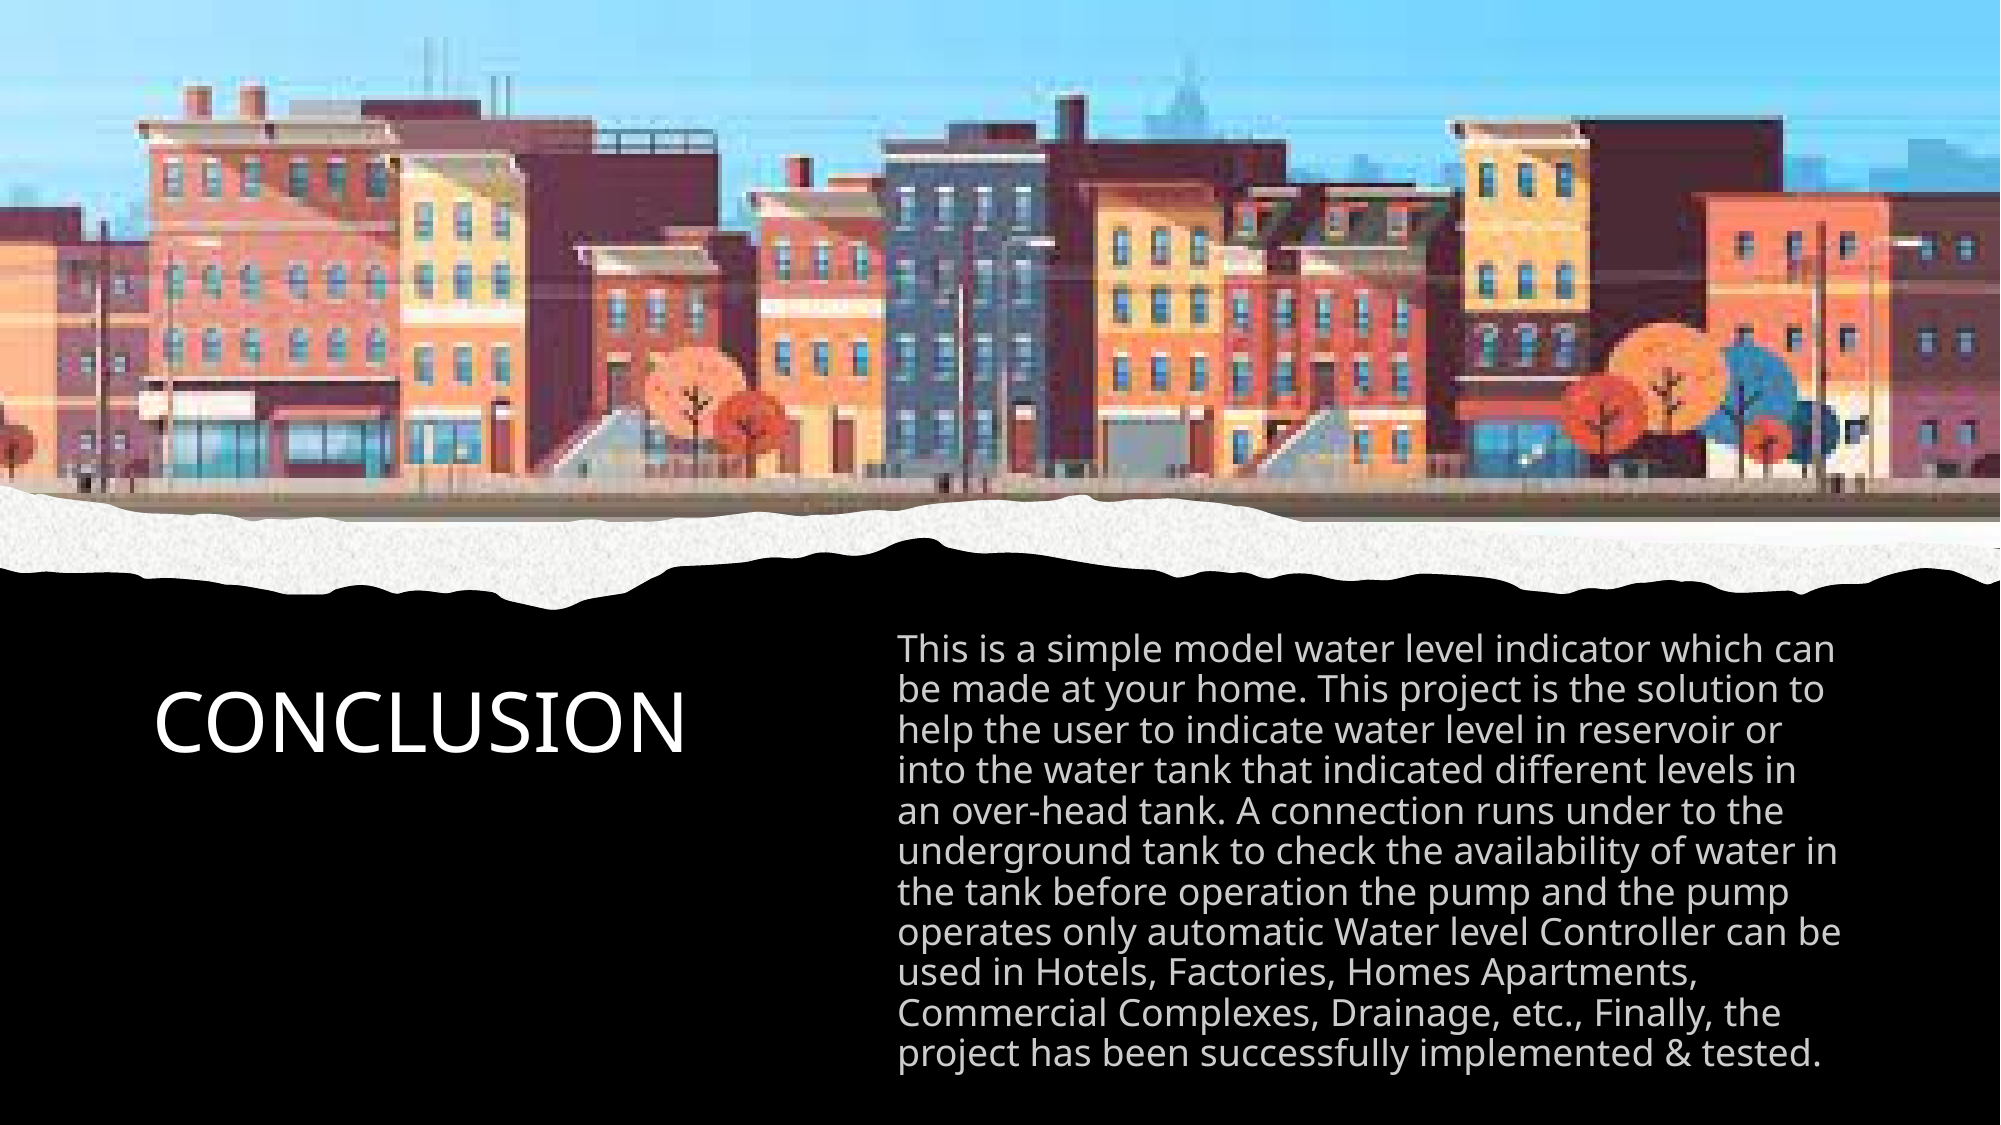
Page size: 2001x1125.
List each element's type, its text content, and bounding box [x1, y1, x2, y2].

picture [0, 0, 2000, 485]
title CONCLUSION [137, 672, 858, 986]
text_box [0, 485, 2000, 610]
list This is a simple model water level indicator which can be made at your home. This project is the solution to help the user to indicate water level in reservoir or into the water tank that indicated different levels in an over-head tank. A connection runs under to the underground tank to check the availability of water in the tank before operation the pump and the pump operates only automatic Water level Controller can be used in Hotels, Factories, Homes Apartments, Commercial Complexes, Drainage, etc., Finally, the project has been successfully implemented & tested. [881, 622, 1863, 1049]
text_box [0, 610, 2000, 1125]
